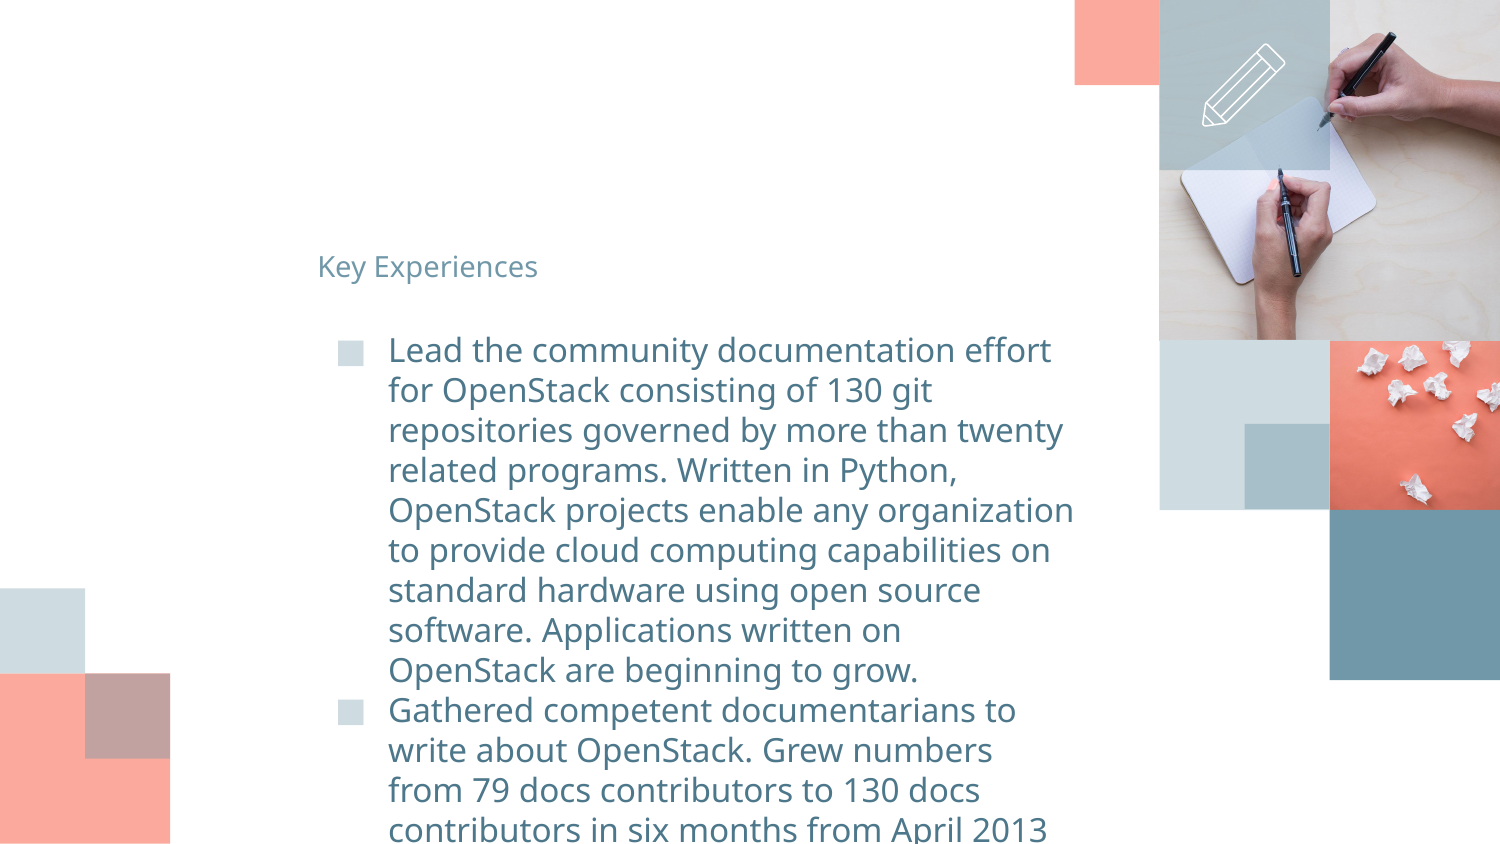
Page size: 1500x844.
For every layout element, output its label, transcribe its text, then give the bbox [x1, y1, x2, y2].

title Key Experiences [302, 196, 978, 299]
picture [1159, 0, 1500, 509]
list Lead the community documentation effort for OpenStack consisting of 130 git repositories governed by more than twenty related programs. Written in Python, OpenStack projects enable any organization to provide cloud computing capabilities on standard hardware using open source software. Applications written on OpenStack are beginning to grow. Gathered competent documentarians to write about OpenStack. Grew numbers from 79 docs contributors to 130 docs contributors in six months from April 2013 to November 2013. [302, 314, 1092, 759]
